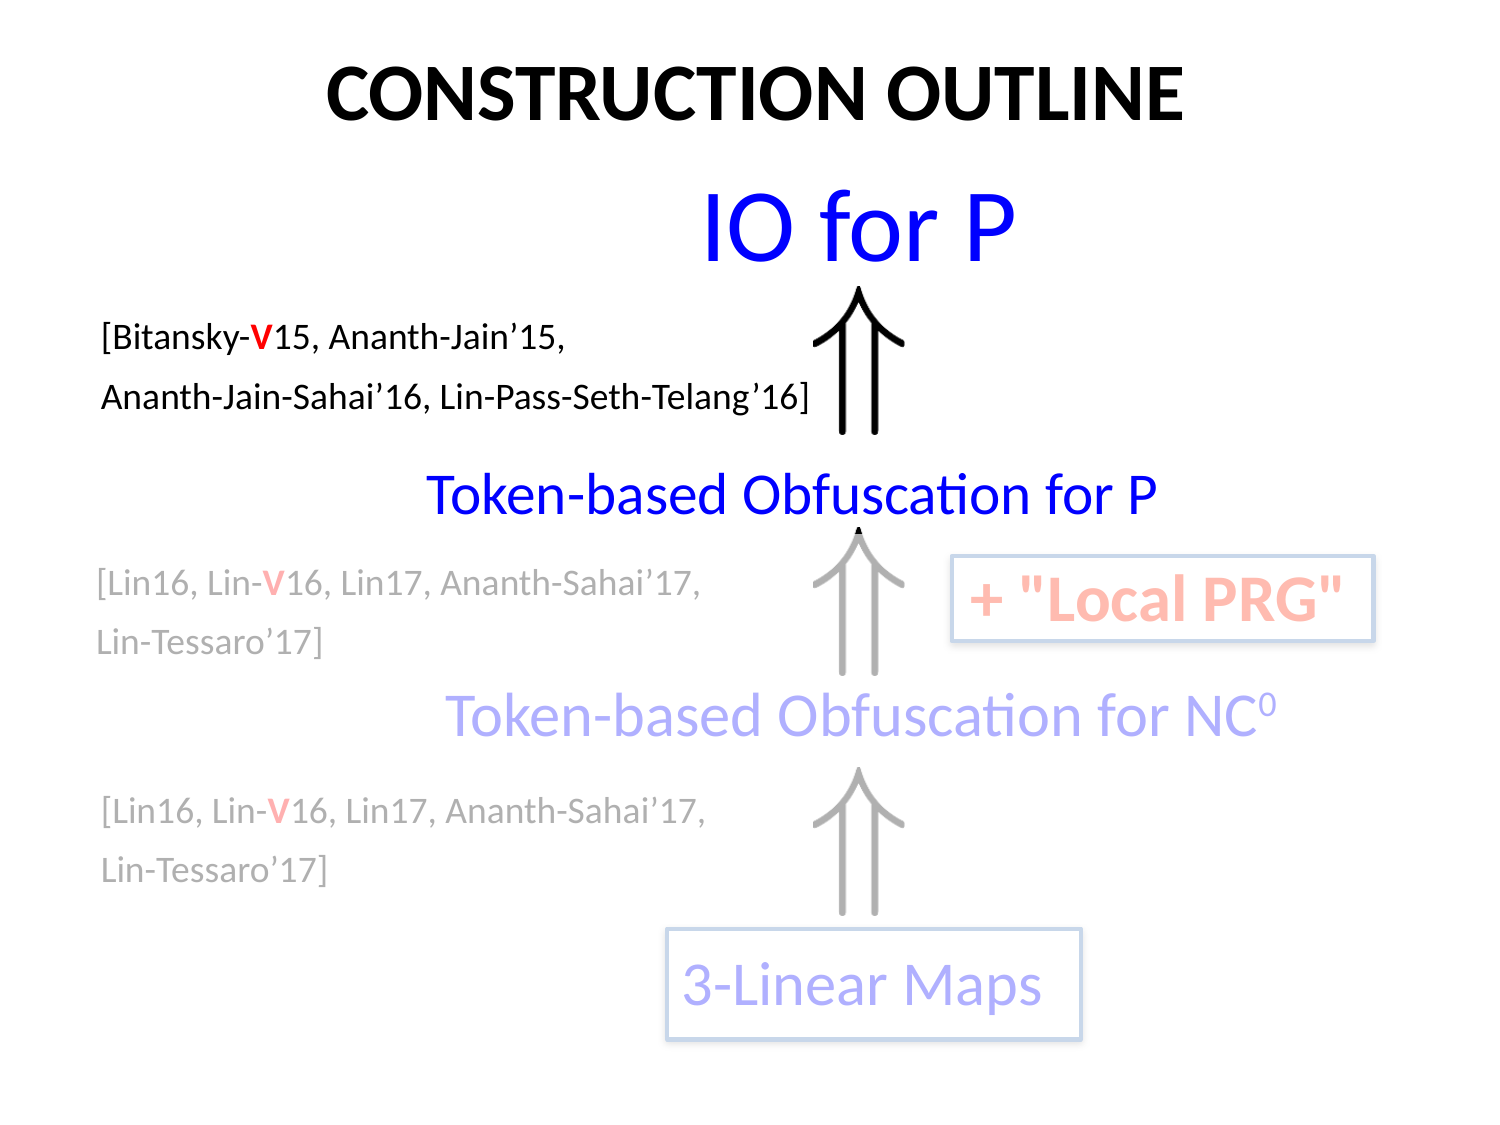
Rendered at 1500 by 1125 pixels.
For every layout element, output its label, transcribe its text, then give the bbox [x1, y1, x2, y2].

text_box [Bitansky-V15, Ananth-Jain’15, Ananth-Jain-Sahai’16, Lin-Pass-Seth-Telang’16] [93, 304, 963, 449]
picture [812, 767, 906, 916]
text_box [629, 928, 1112, 1040]
picture [812, 526, 906, 676]
text_box Token-based Obfuscation for P [416, 447, 1325, 532]
subtitle CONSTRUCTION OUTLINE [41, 30, 1471, 149]
text_box IO for P [692, 149, 1026, 290]
text_box [0, 532, 1500, 1125]
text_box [951, 547, 1384, 642]
picture [812, 286, 906, 436]
